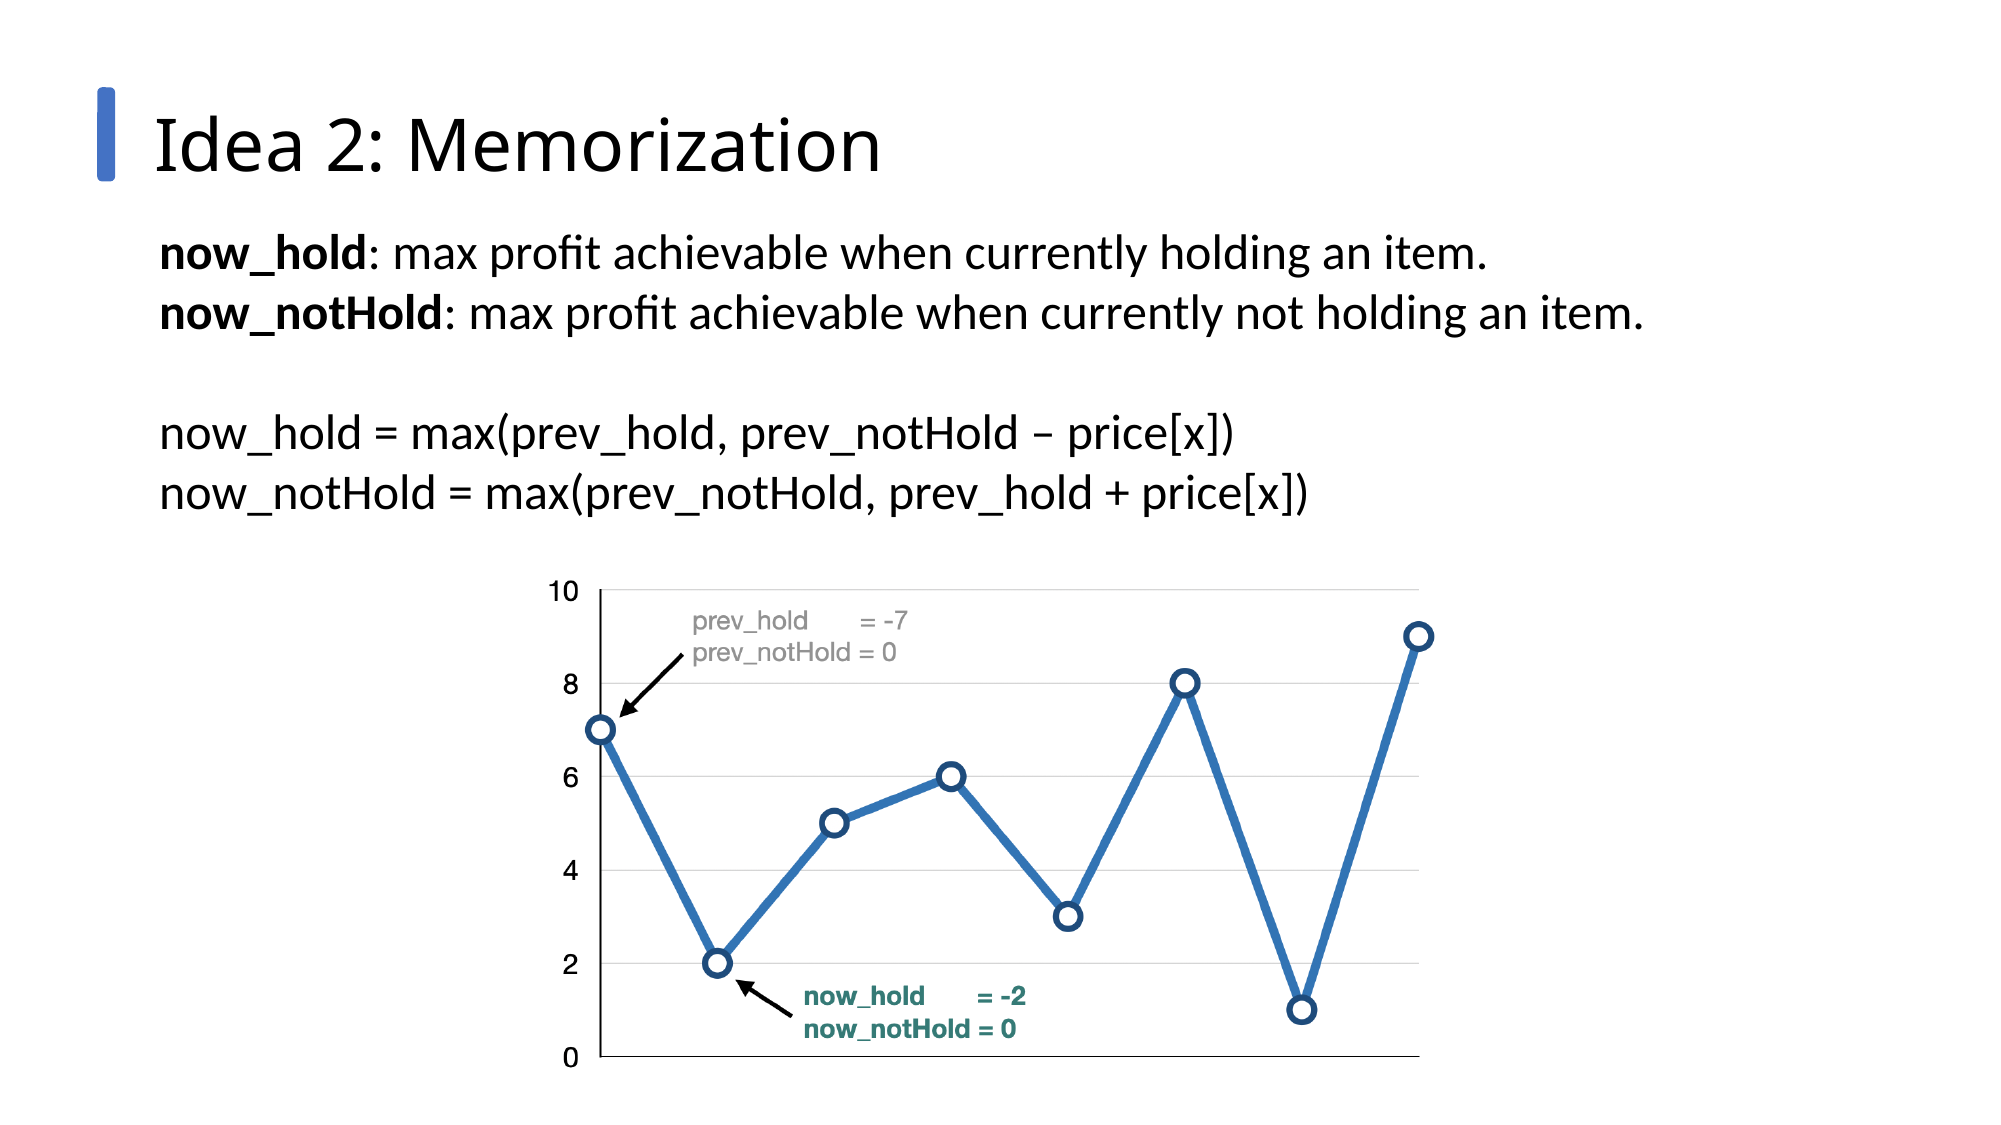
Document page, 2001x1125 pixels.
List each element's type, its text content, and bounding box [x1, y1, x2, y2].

text_box now_hold: max profit achievable when currently holding an item. now_notHold: max profit achievable when currently not holding an item. now_hold = max(prev_hold, prev_notHold – price[x]) now_notHold = max(prev_notHold, prev_hold + price[x]) [144, 212, 1835, 587]
picture [499, 523, 1501, 1107]
text_box Idea 2: Memorization [139, 91, 1604, 194]
text_box [96, 86, 117, 183]
